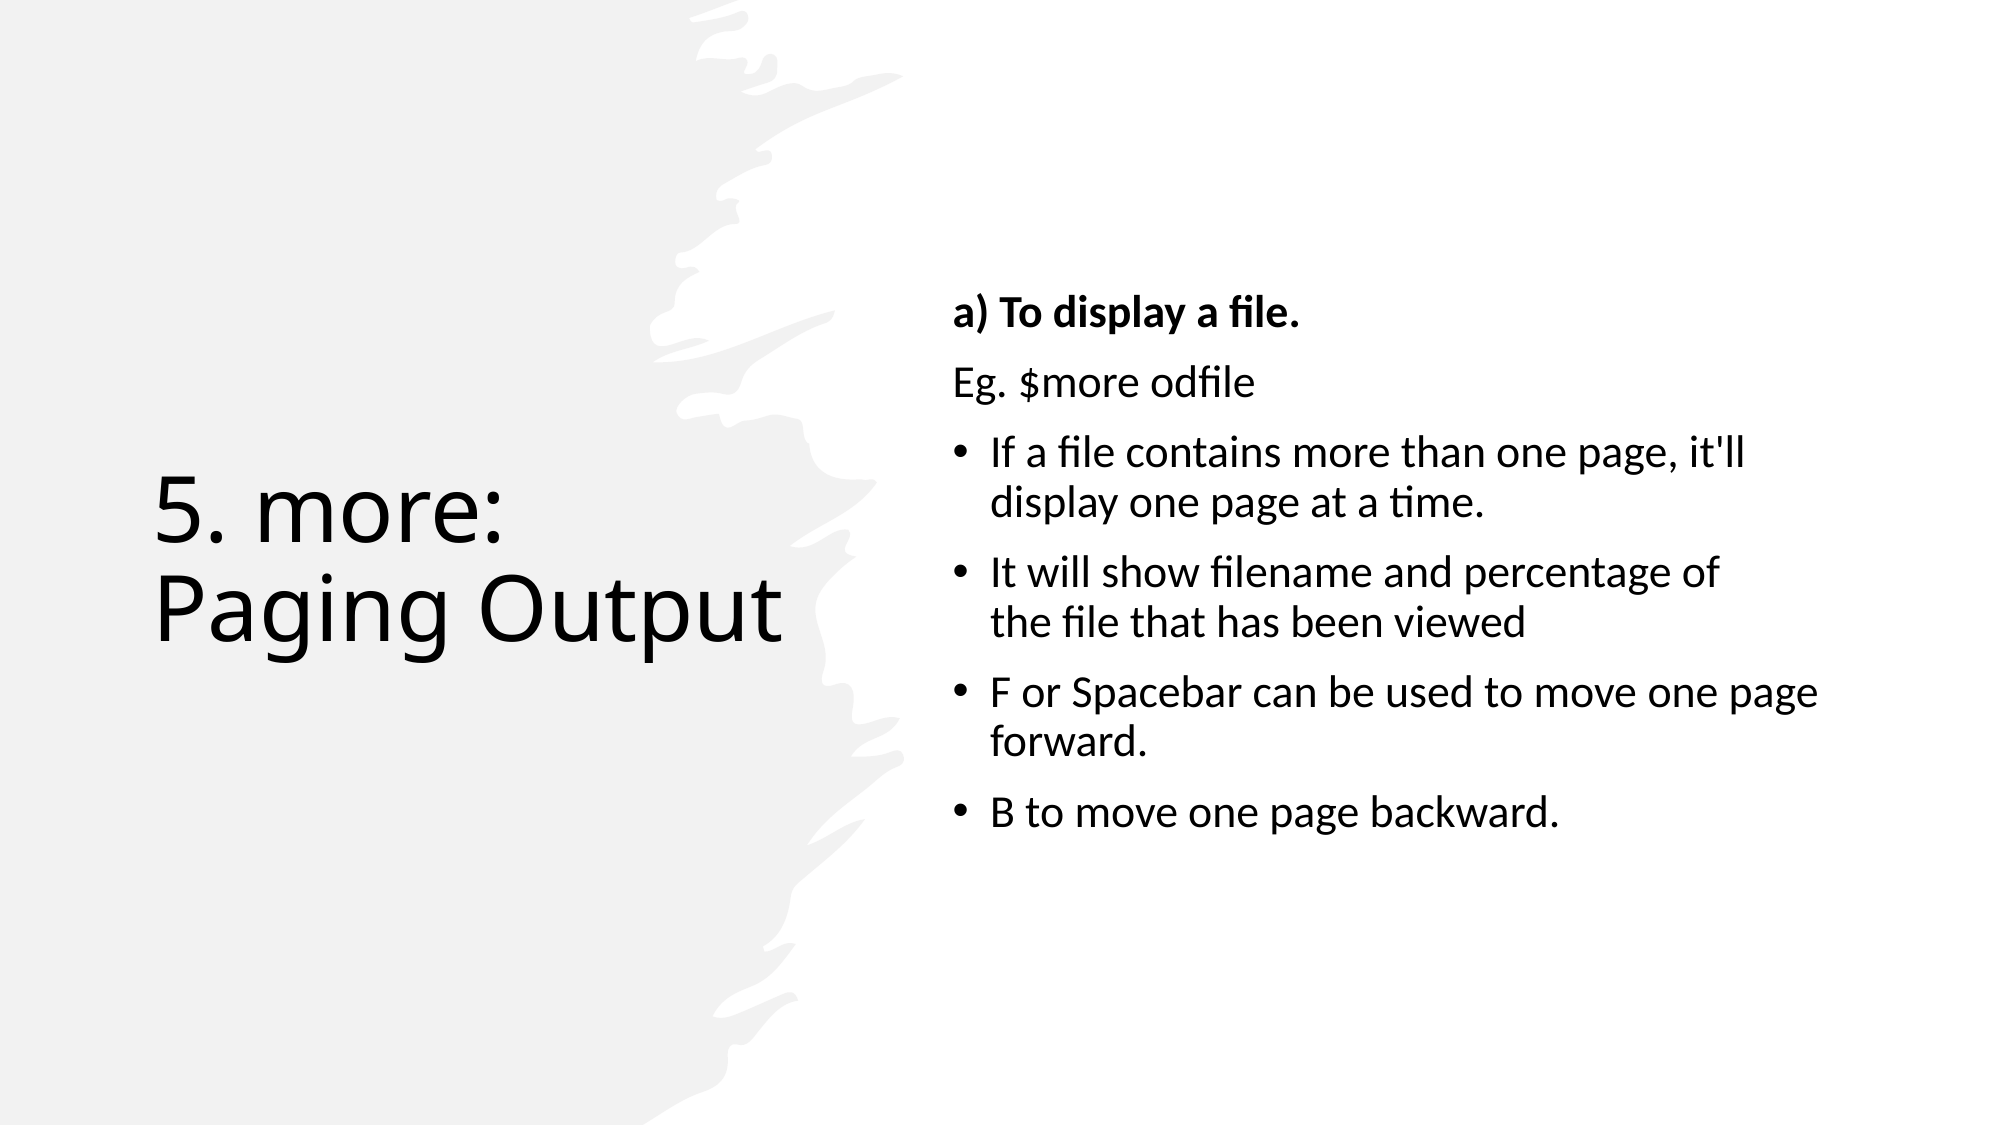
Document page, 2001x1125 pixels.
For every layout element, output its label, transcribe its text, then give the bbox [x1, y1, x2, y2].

text_box [0, 0, 904, 1125]
title 5. more: Paging Output [137, 116, 800, 1008]
list a) To display a file. Eg. $more odfile If a file contains more than one page, it'll display one page at a time. It will show filename and percentage of the file that has been viewed F or Spacebar can be used to move one page forward. B to move one page backward. [937, 116, 1863, 1008]
text_box [645, 0, 2000, 1125]
